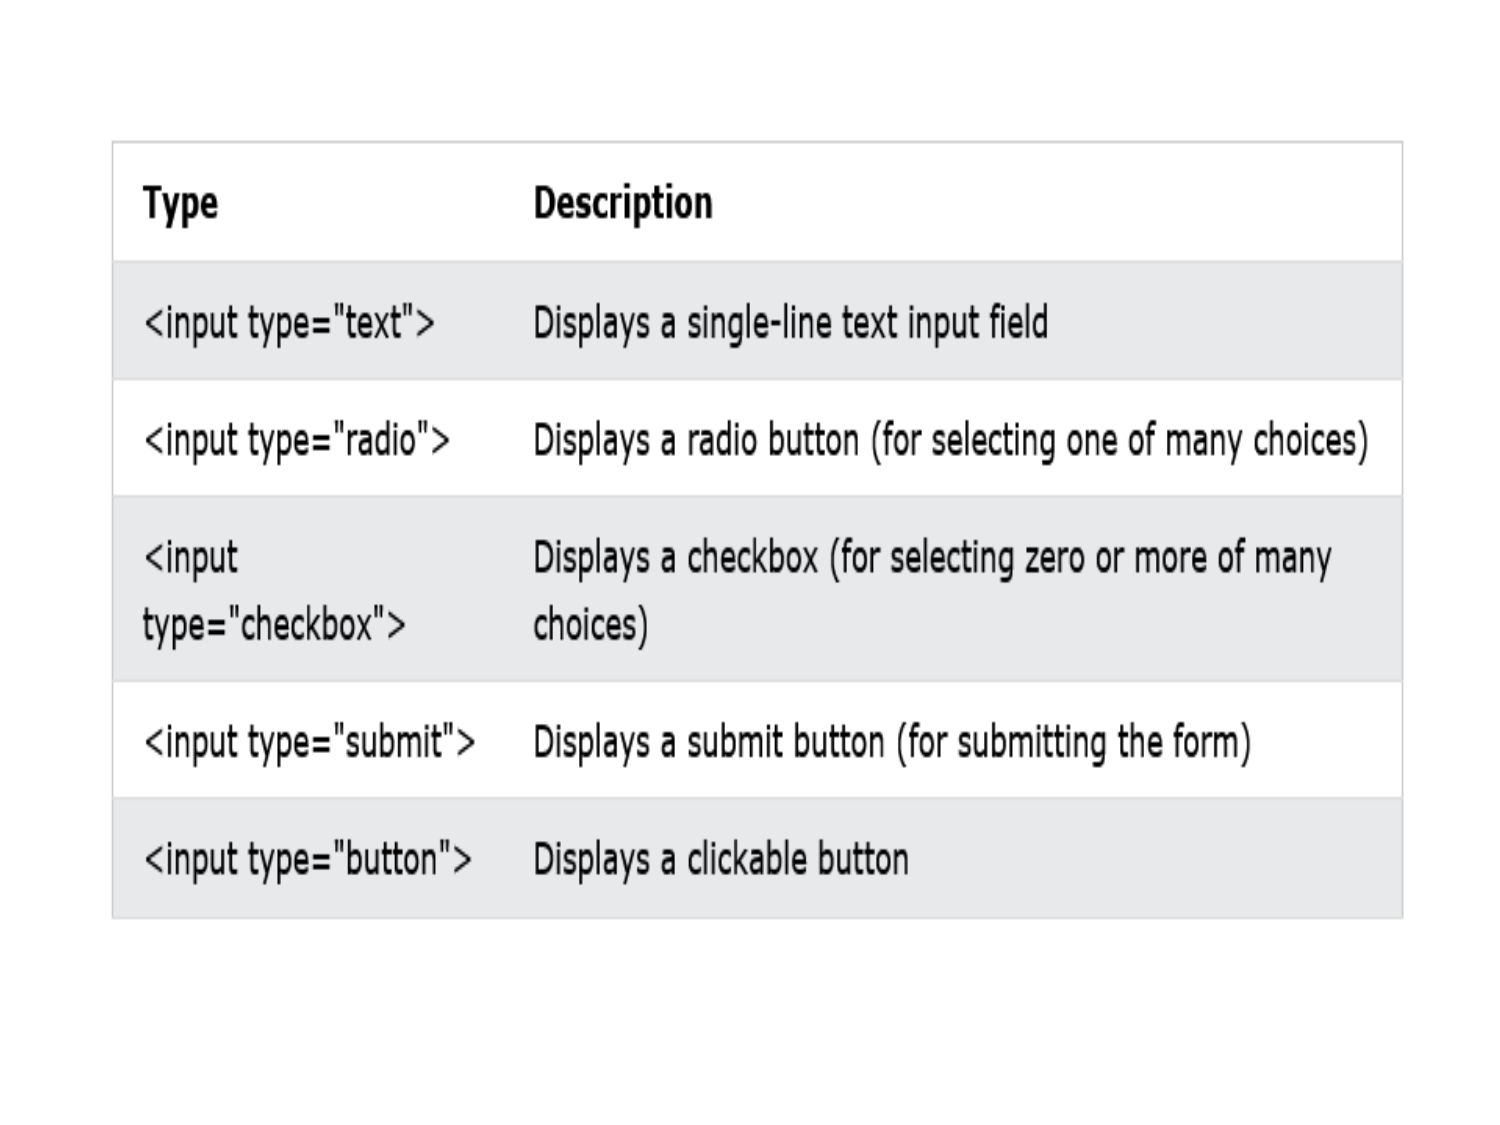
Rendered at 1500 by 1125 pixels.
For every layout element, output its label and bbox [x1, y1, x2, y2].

picture [87, 124, 1413, 926]
